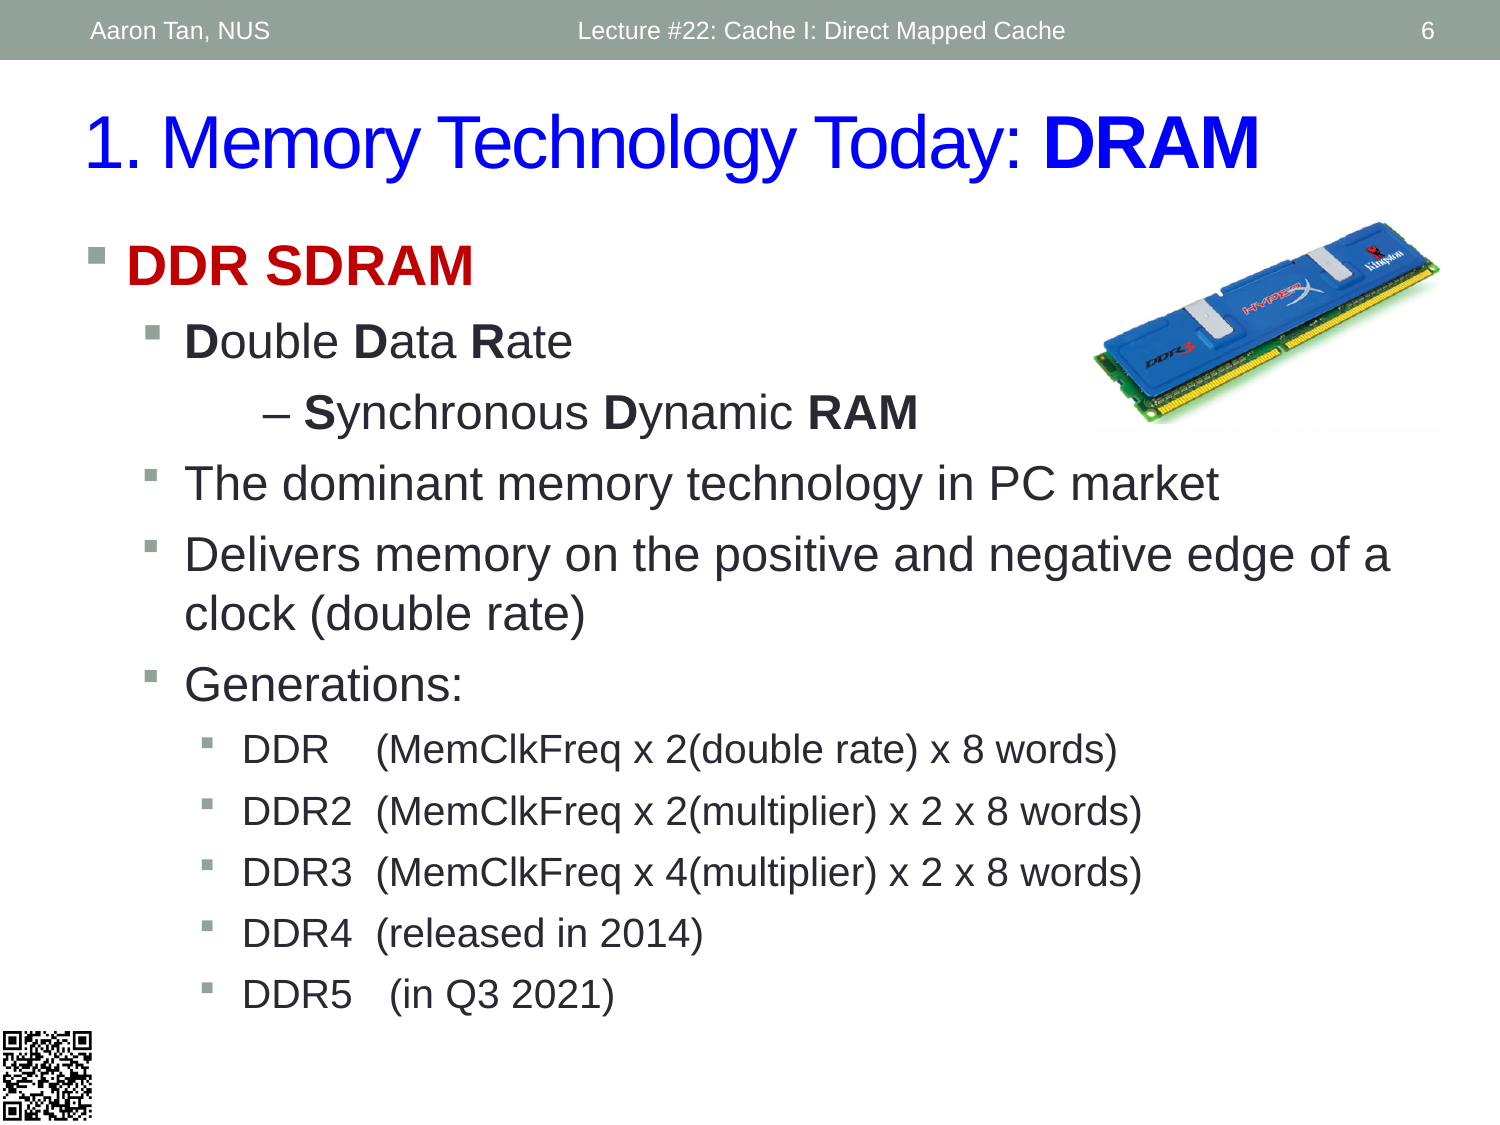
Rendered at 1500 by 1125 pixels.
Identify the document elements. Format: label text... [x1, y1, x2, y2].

picture [0, 1028, 95, 1124]
picture [1093, 220, 1444, 432]
slide_number 6 [1308, 3, 1450, 57]
slide_number Aaron Tan, NUS [75, 3, 550, 57]
title 1. Memory Technology Today: DRAM [68, 86, 1450, 192]
list DDR SDRAM Double Data Rate – Synchronous Dynamic RAM The dominant memory technology in PC market Delivers memory on the positive and negative edge of a clock (double rate) Generations: DDR (MemClkFreq x 2(double rate) x 8 words) DDR2 (MemClkFreq x 2(multiplier) x 2 x 8 words) DDR3 (MemClkFreq x 4(multiplier) x 2 x 8 words) DDR4 (released in 2014) DDR5 (in Q3 2021) [68, 220, 1419, 1027]
footer Lecture #22: Cache I: Direct Mapped Cache [562, 3, 1238, 57]
